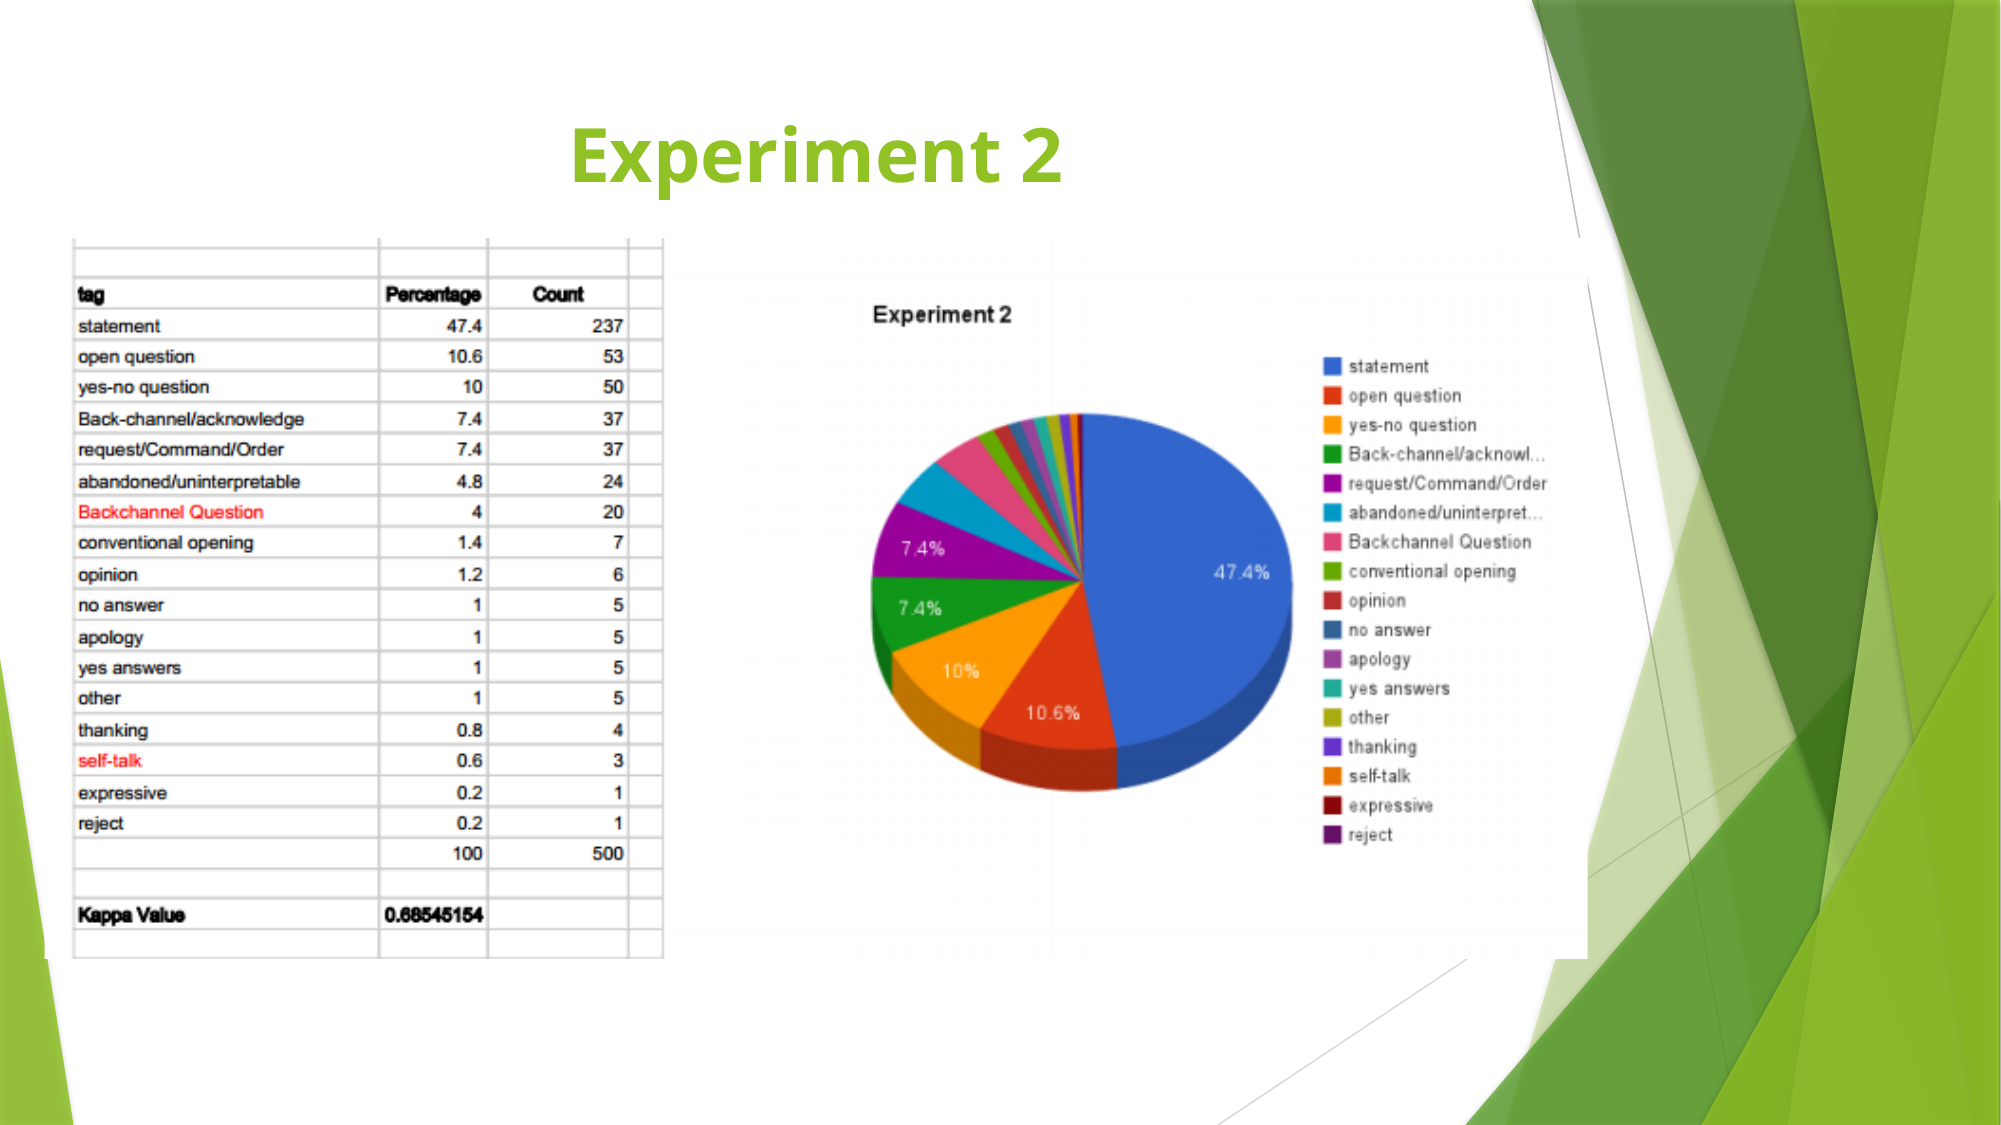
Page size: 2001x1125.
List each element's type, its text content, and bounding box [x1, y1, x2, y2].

title Experiment 2 [111, 99, 1522, 237]
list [44, 238, 1589, 960]
